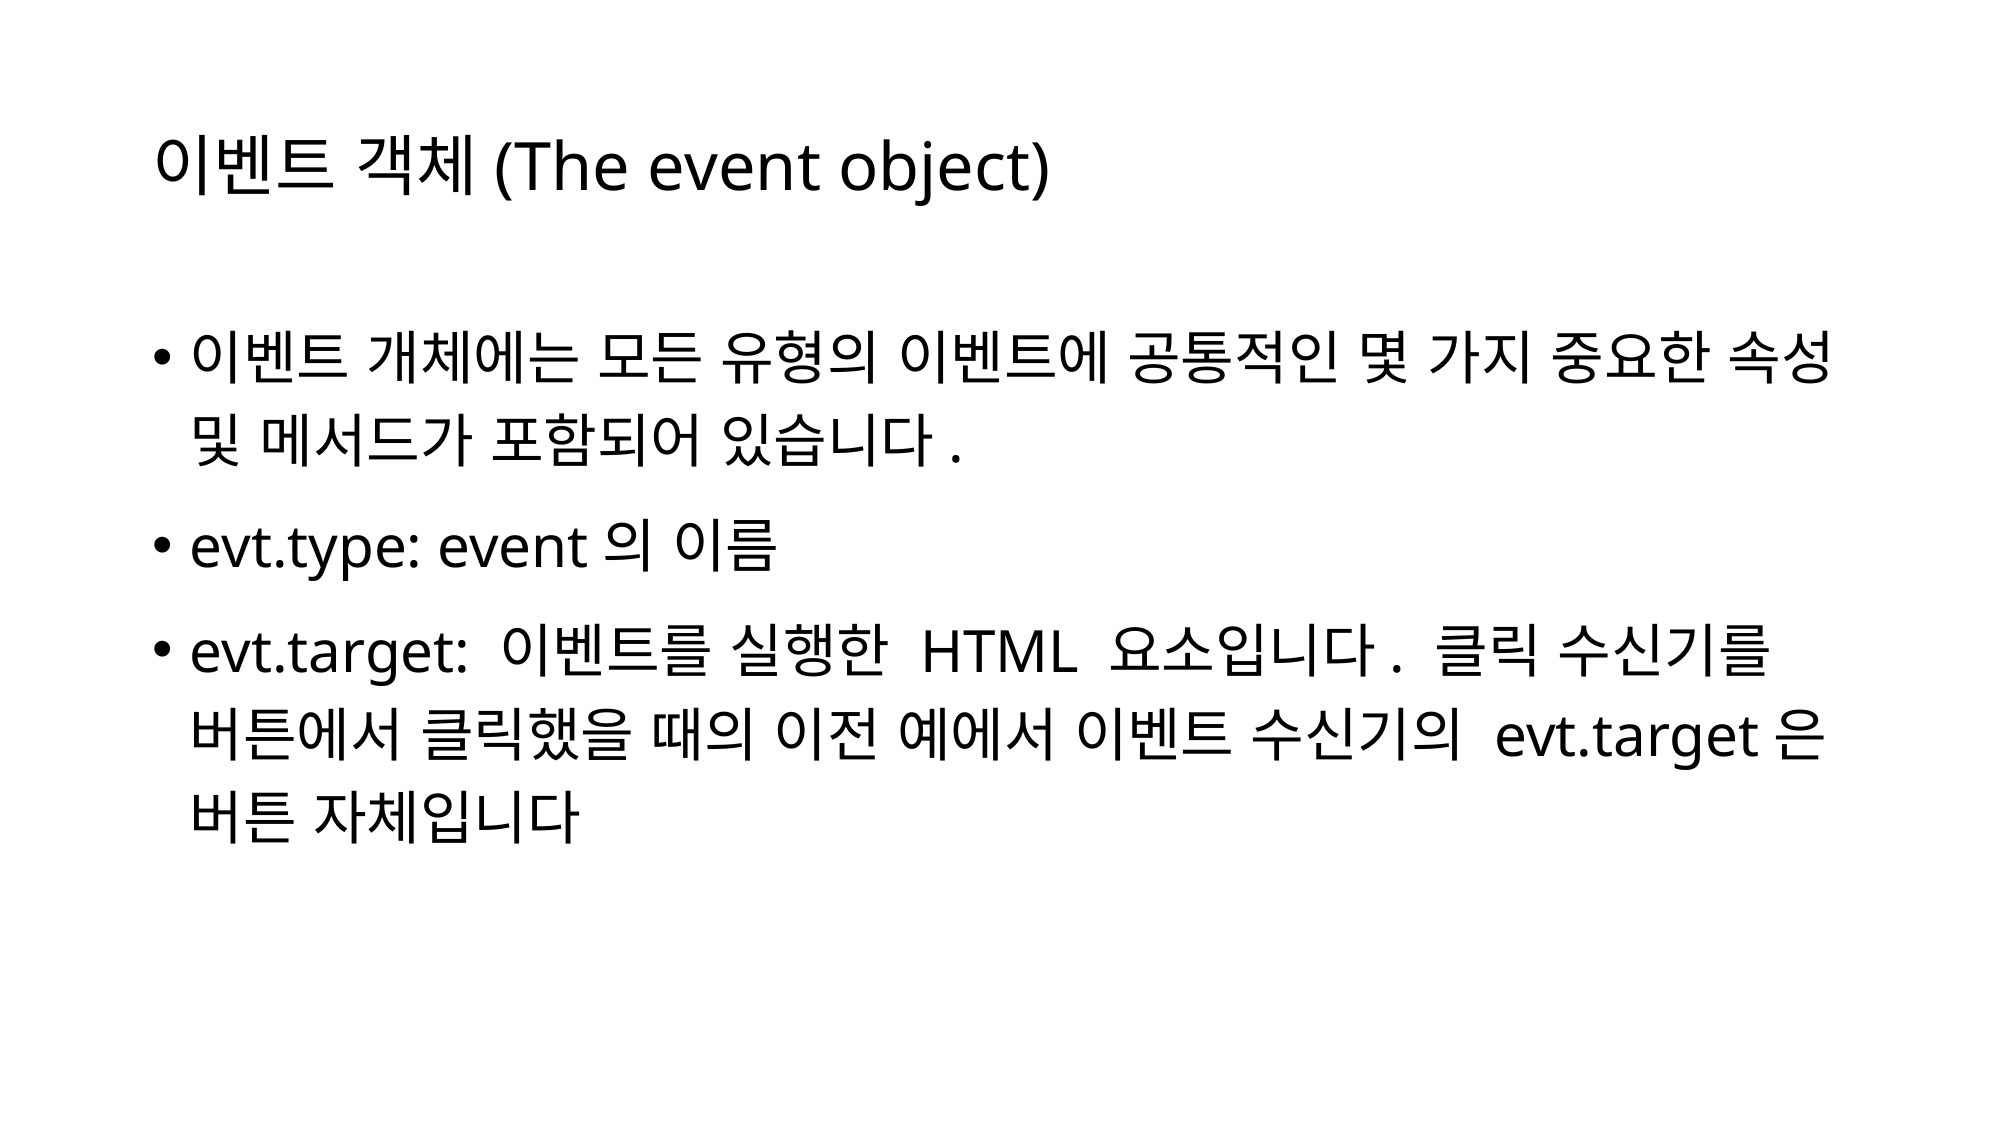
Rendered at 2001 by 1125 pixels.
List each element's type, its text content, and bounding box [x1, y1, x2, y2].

list 이벤트 개체에는 모든 유형의 이벤트에 공통적인 몇 가지 중요한 속성 및 메서드가 포함되어 있습니다. evt.type: event의 이름 evt.target: 이벤트를 실행한 HTML 요소입니다. 클릭 수신기를 버튼에서 클릭했을 때의 이전 예에서 이벤트 수신기의 evt.target은 버튼 자체입니다 [137, 299, 1863, 1066]
title 이벤트 객체(The event object) [137, 59, 1863, 278]
